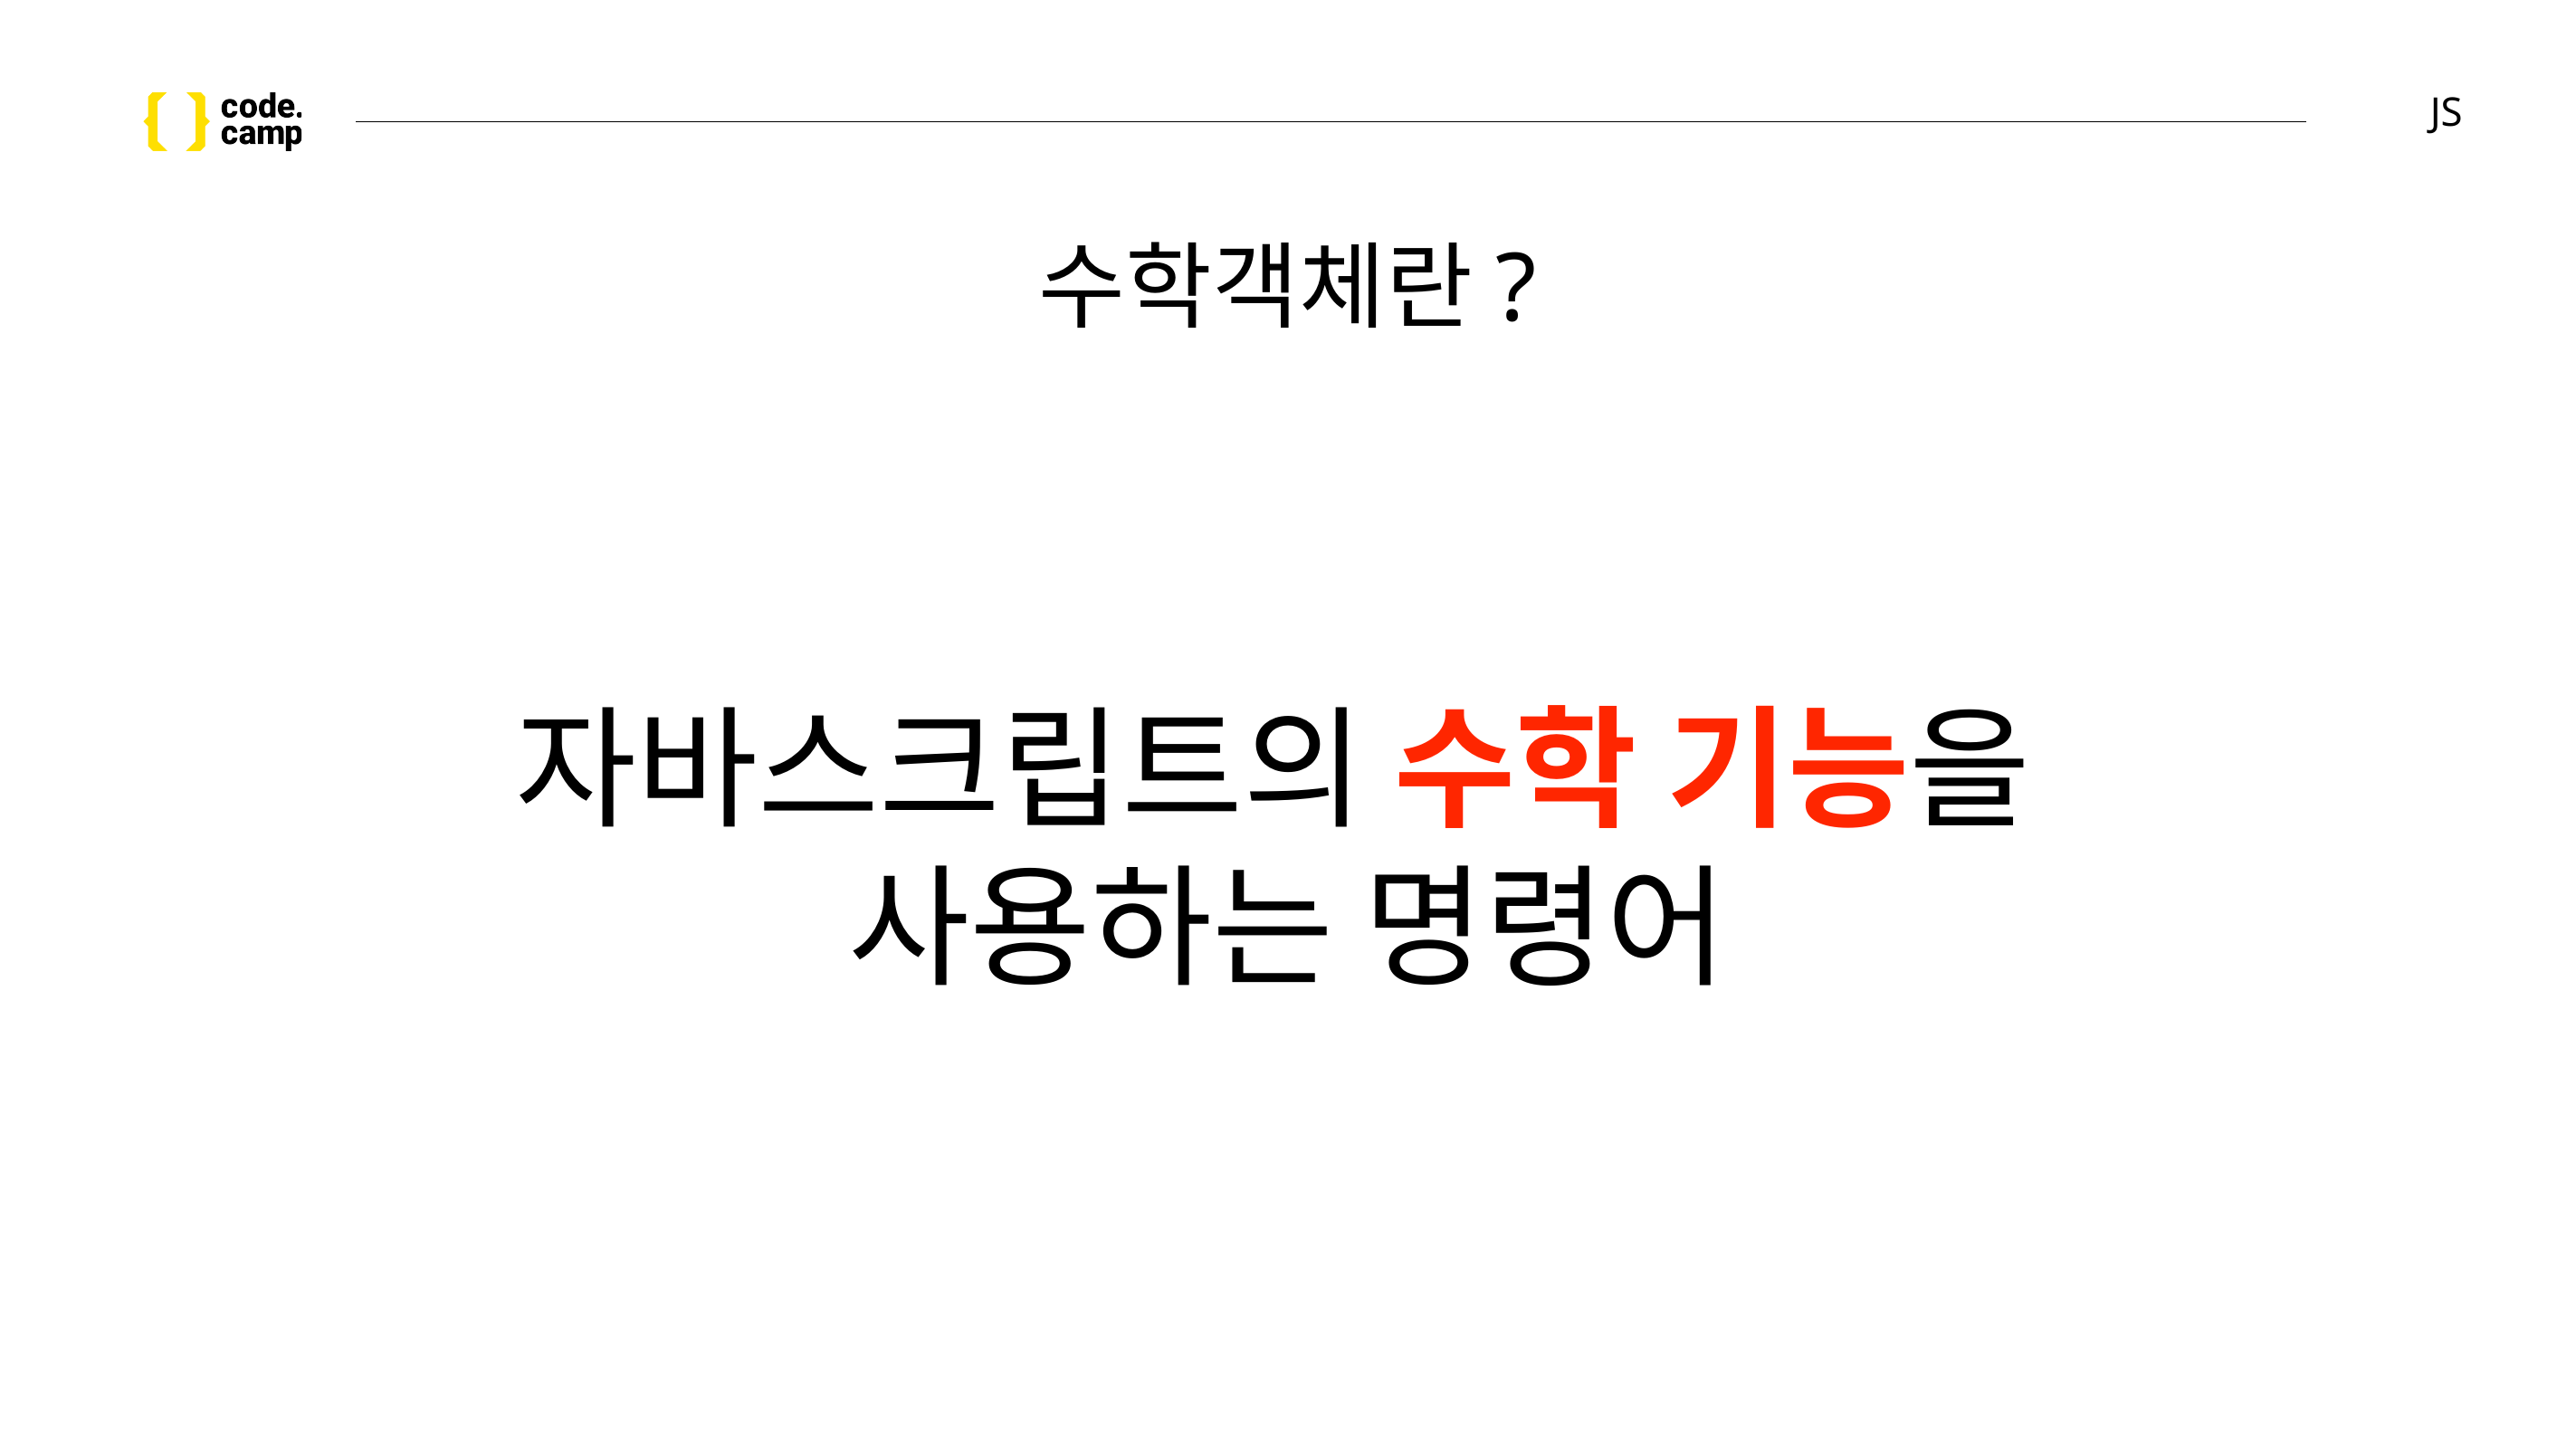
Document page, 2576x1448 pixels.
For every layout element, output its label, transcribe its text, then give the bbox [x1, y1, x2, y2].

text_box 수학객체란? [511, 200, 2064, 366]
title JS [1717, 85, 2464, 138]
text_box [143, 92, 302, 151]
text_box 자바스크립트의 수학 기능을 사용하는 명령어 [367, 659, 2209, 1028]
